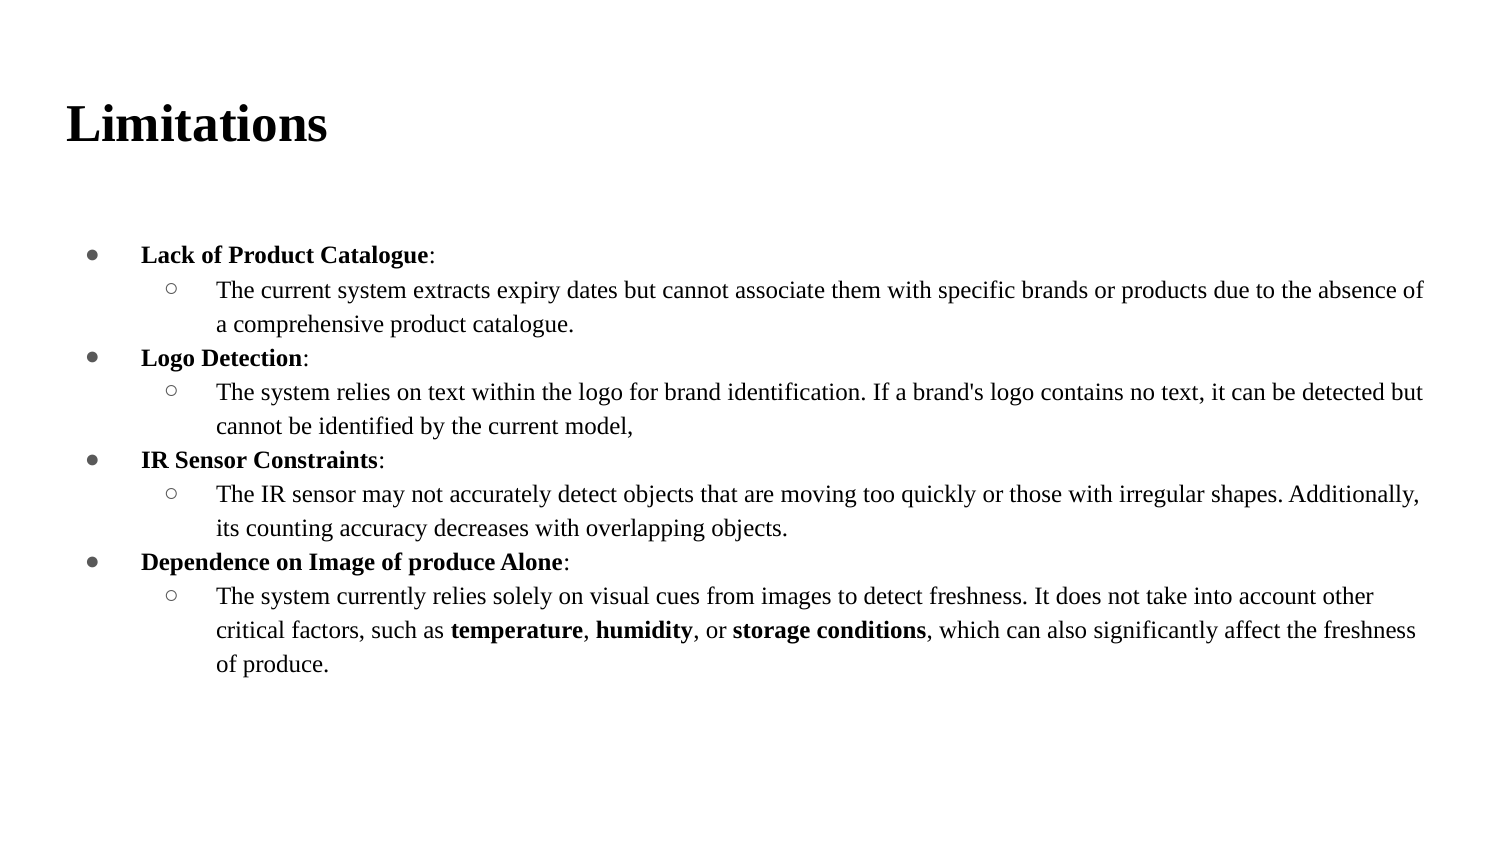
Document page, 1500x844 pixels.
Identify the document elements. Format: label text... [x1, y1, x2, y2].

title Limitations [51, 72, 1449, 167]
list Lack of Product Catalogue: The current system extracts expiry dates but cannot associate them with specific brands or products due to the absence of a comprehensive product catalogue. Logo Detection: The system relies on text within the logo for brand identification. If a brand's logo contains no text, it can be detected but cannot be identified by the current model, IR Sensor Constraints: The IR sensor may not accurately detect objects that are moving too quickly or those with irregular shapes. Additionally, its counting accuracy decreases with overlapping objects. Dependence on Image of produce Alone: The system currently relies solely on visual cues from images to detect freshness. It does not take into account other critical factors, such as temperature, humidity, or storage conditions, which can also significantly affect the freshness of produce. [51, 219, 1449, 780]
